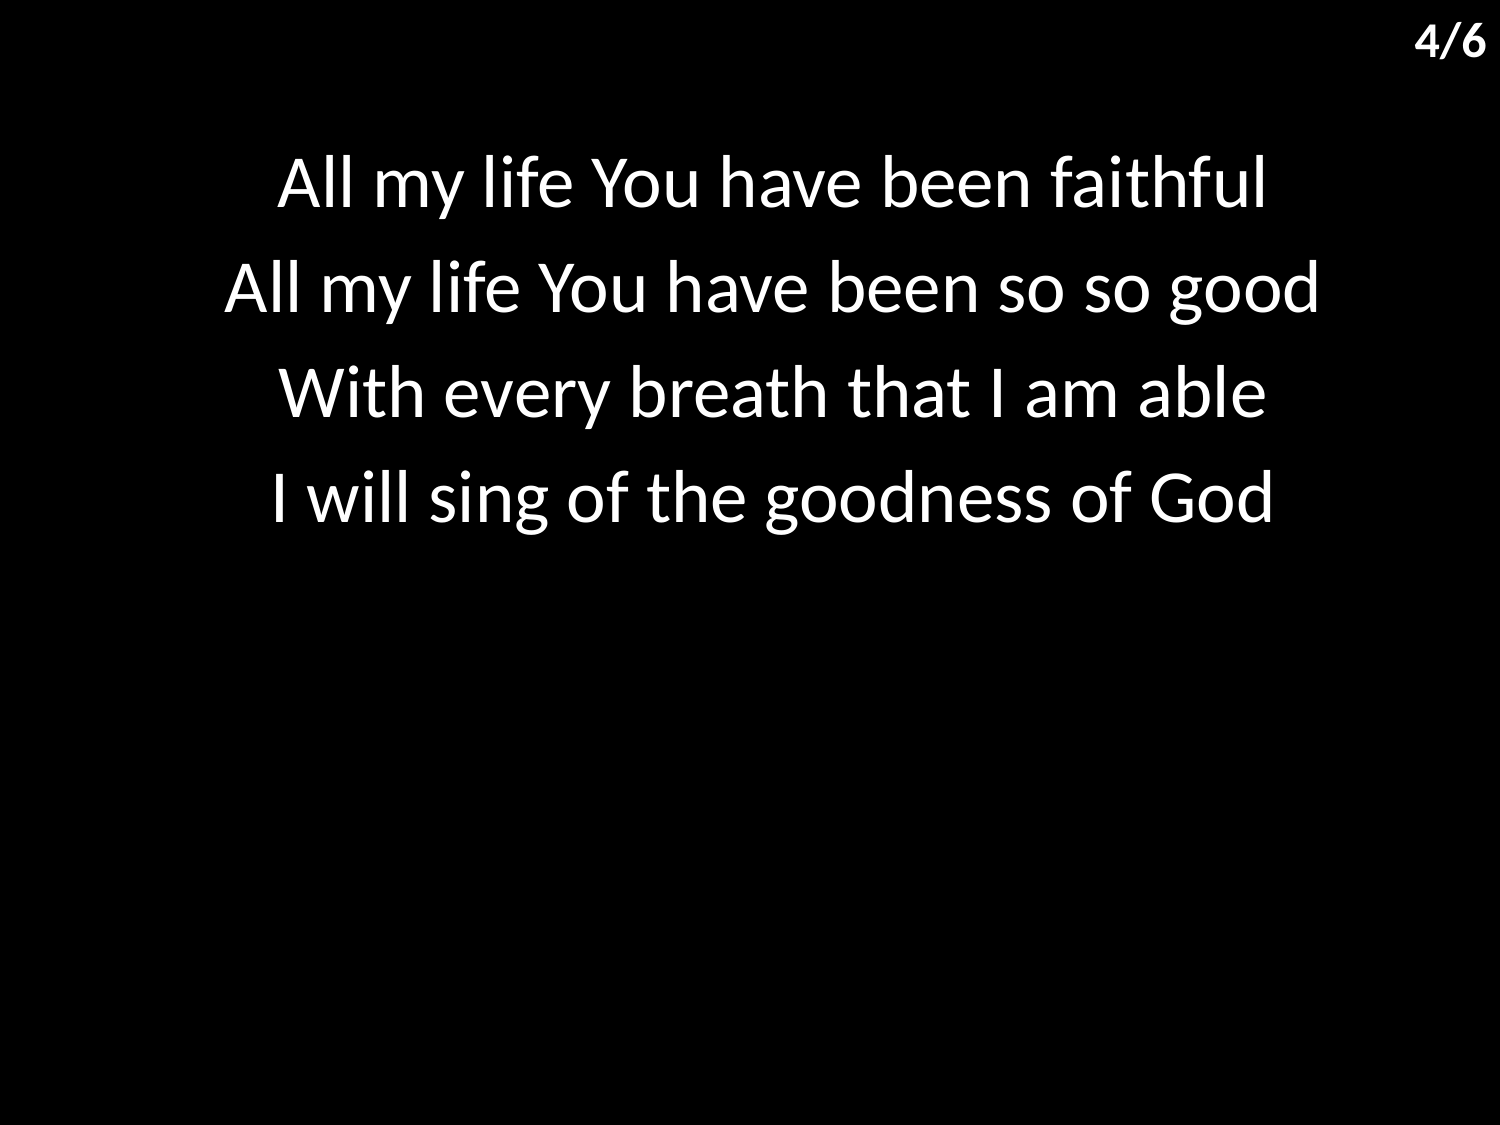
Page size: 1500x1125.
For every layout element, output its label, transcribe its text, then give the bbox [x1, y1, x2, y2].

text_box 4/6 [1399, 0, 1500, 75]
subtitle All my life You have been faithful All my life You have been so so good With every breath that I am able I will sing of the goodness of God [64, 125, 1483, 1125]
